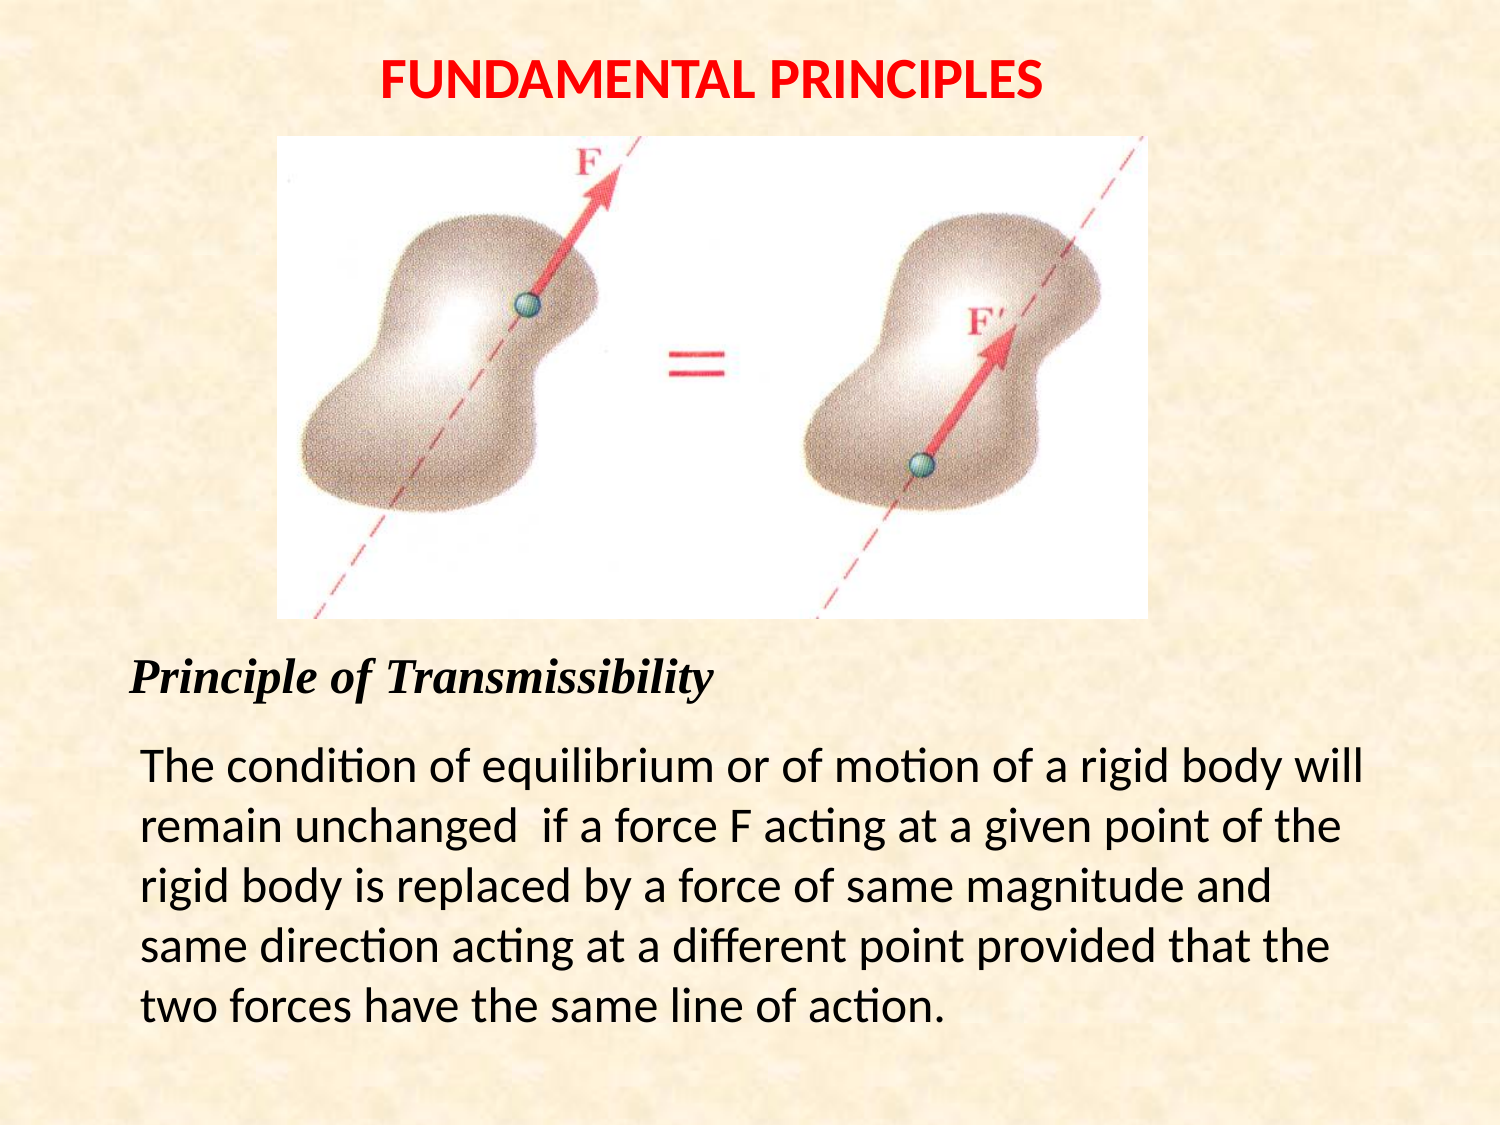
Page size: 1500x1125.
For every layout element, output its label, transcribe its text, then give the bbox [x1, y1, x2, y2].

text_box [103, 136, 1148, 712]
text_box The condition of equilibrium or of motion of a rigid body will remain unchanged if a force F acting at a given point of the rigid body is replaced by a force of same magnitude and same direction acting at a different point provided that the two forces have the same line of action. [124, 724, 1400, 1040]
picture [0, 0, 1500, 1125]
text_box [33, 122, 1433, 208]
title FUNDAMENTAL PRINCIPLES [150, 24, 1275, 122]
